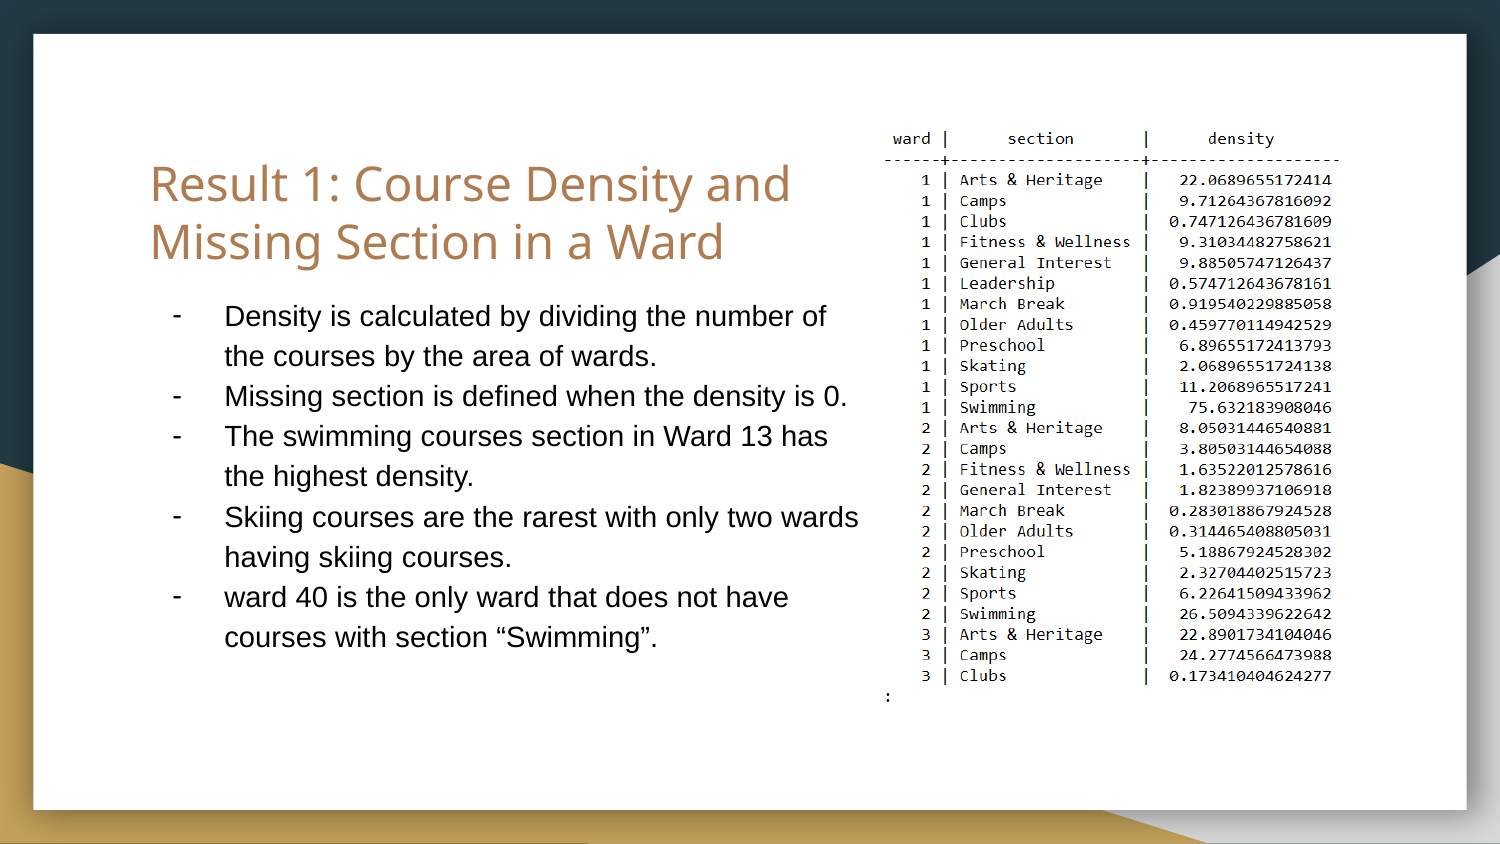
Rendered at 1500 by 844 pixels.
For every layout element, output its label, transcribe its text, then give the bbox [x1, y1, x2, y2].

picture [878, 122, 1366, 721]
title Result 1: Course Density and Missing Section in a Ward [134, 138, 864, 276]
list Density is calculated by dividing the number of the courses by the area of wards. Missing section is defined when the density is 0. The swimming courses section in Ward 13 has the highest density. Skiing courses are the rarest with only two wards having skiing courses. ward 40 is the only ward that does not have courses with section “Swimming”. [134, 276, 873, 679]
